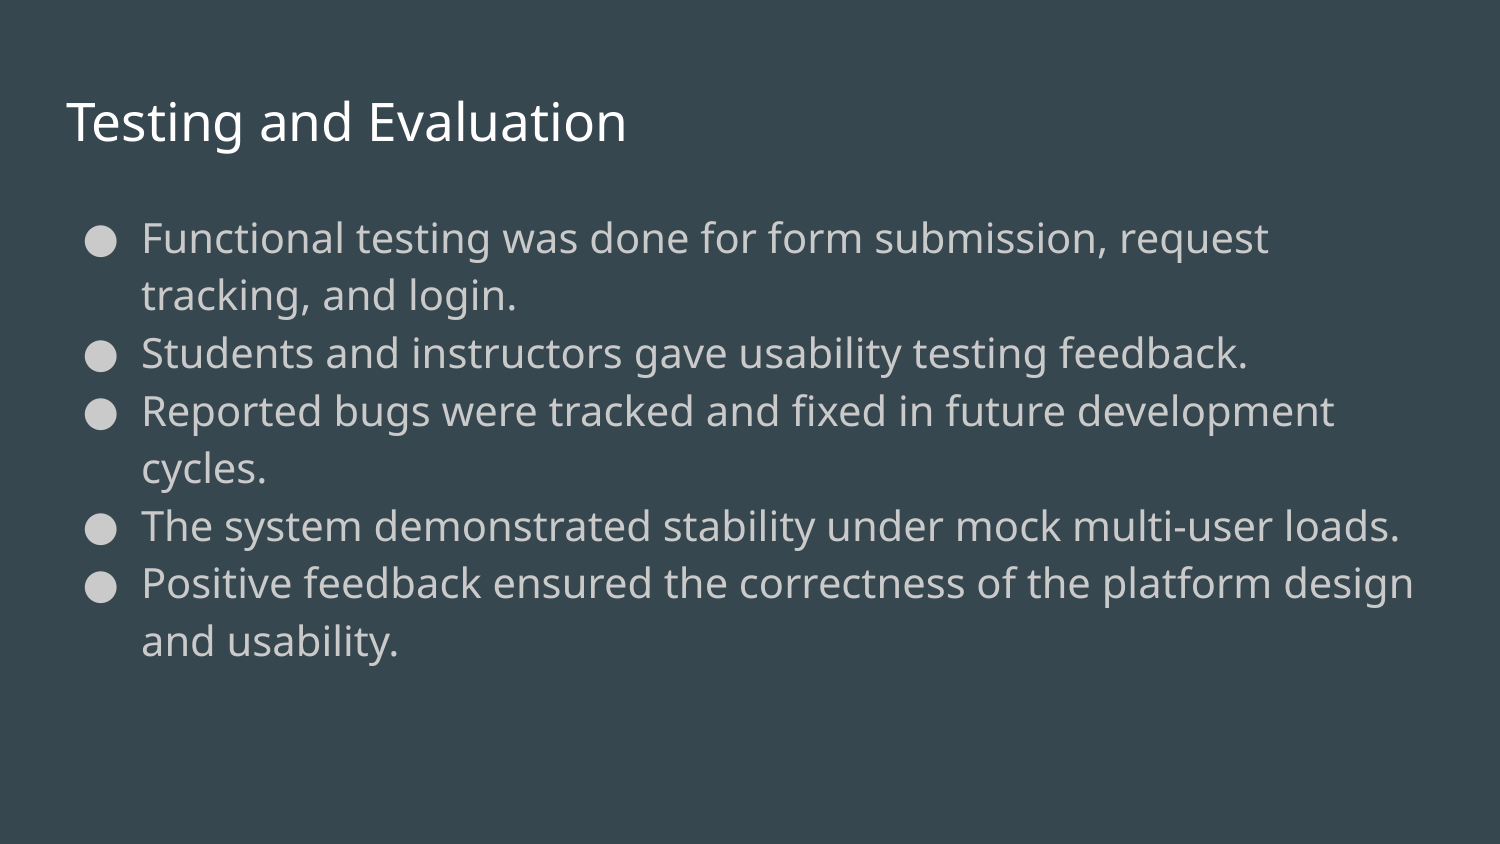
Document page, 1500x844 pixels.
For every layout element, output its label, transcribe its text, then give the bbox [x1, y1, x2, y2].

title Testing and Evaluation [51, 72, 1449, 167]
list Functional testing was done for form submission, request tracking, and login. Students and instructors gave usability testing feedback. Reported bugs were tracked and fixed in future development cycles. The system demonstrated stability under mock multi-user loads. Positive feedback ensured the correctness of the platform design and usability. [51, 189, 1449, 750]
